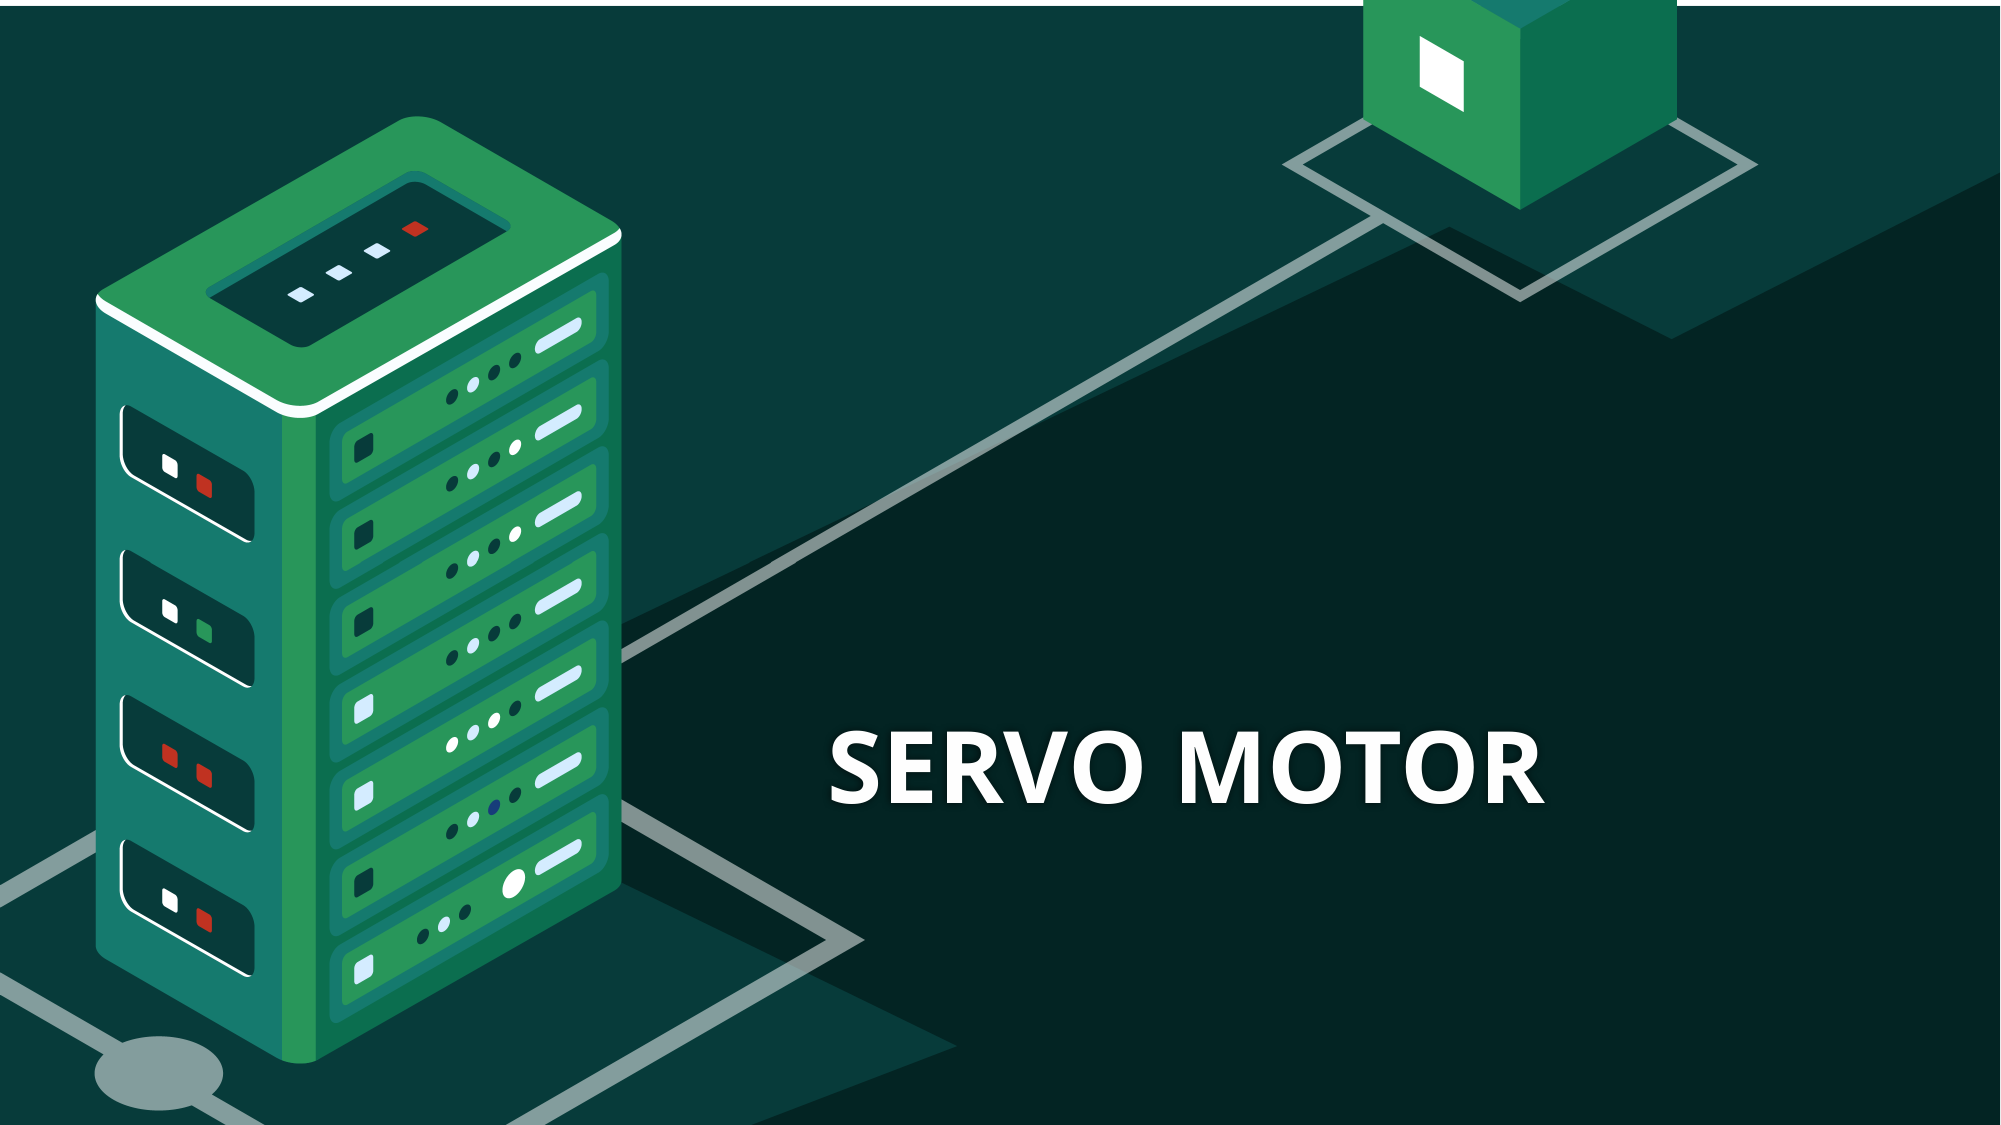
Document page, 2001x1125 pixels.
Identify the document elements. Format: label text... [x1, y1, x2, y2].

title SERVO MOTOR [812, 664, 1983, 832]
picture [0, 0, 2001, 1125]
